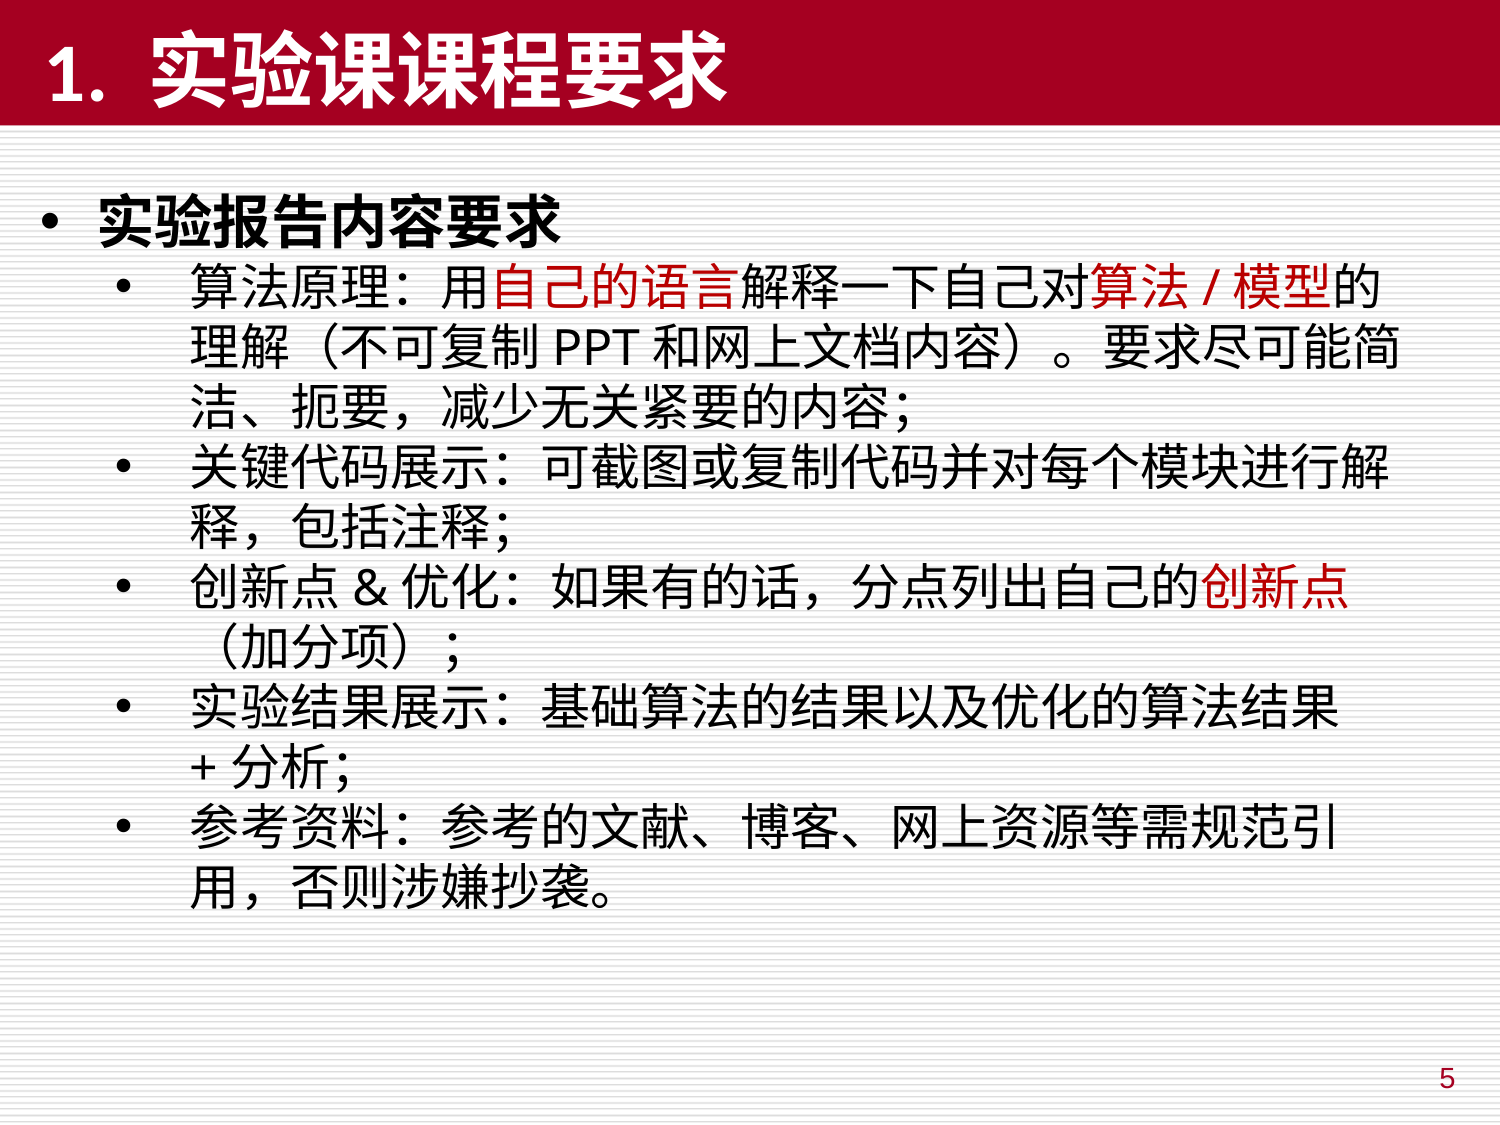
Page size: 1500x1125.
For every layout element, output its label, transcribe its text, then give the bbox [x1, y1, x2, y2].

picture [0, 126, 1500, 1125]
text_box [1073, 573, 1093, 604]
text_box 实验报告内容要求 算法原理：用自己的语言解释一下自己对算法/模型的理解（不可复制PPT和网上文档内容）。要求尽可能简洁、扼要，减少无关紧要的内容； 关键代码展示：可截图或复制代码并对每个模块进行解释，包括注释； 创新点&优化：如果有的话，分点列出自己的创新点（加分项）； 实验结果展示：基础算法的结果以及优化的算法结果+分析； 参考资料：参考的文献、博客、网上资源等需规范引用，否则涉嫌抄袭。 [25, 177, 1435, 923]
slide_number 5 [1145, 1052, 1471, 1112]
title 1. 实验课课程要求 [0, 0, 1500, 126]
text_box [645, 659, 796, 693]
